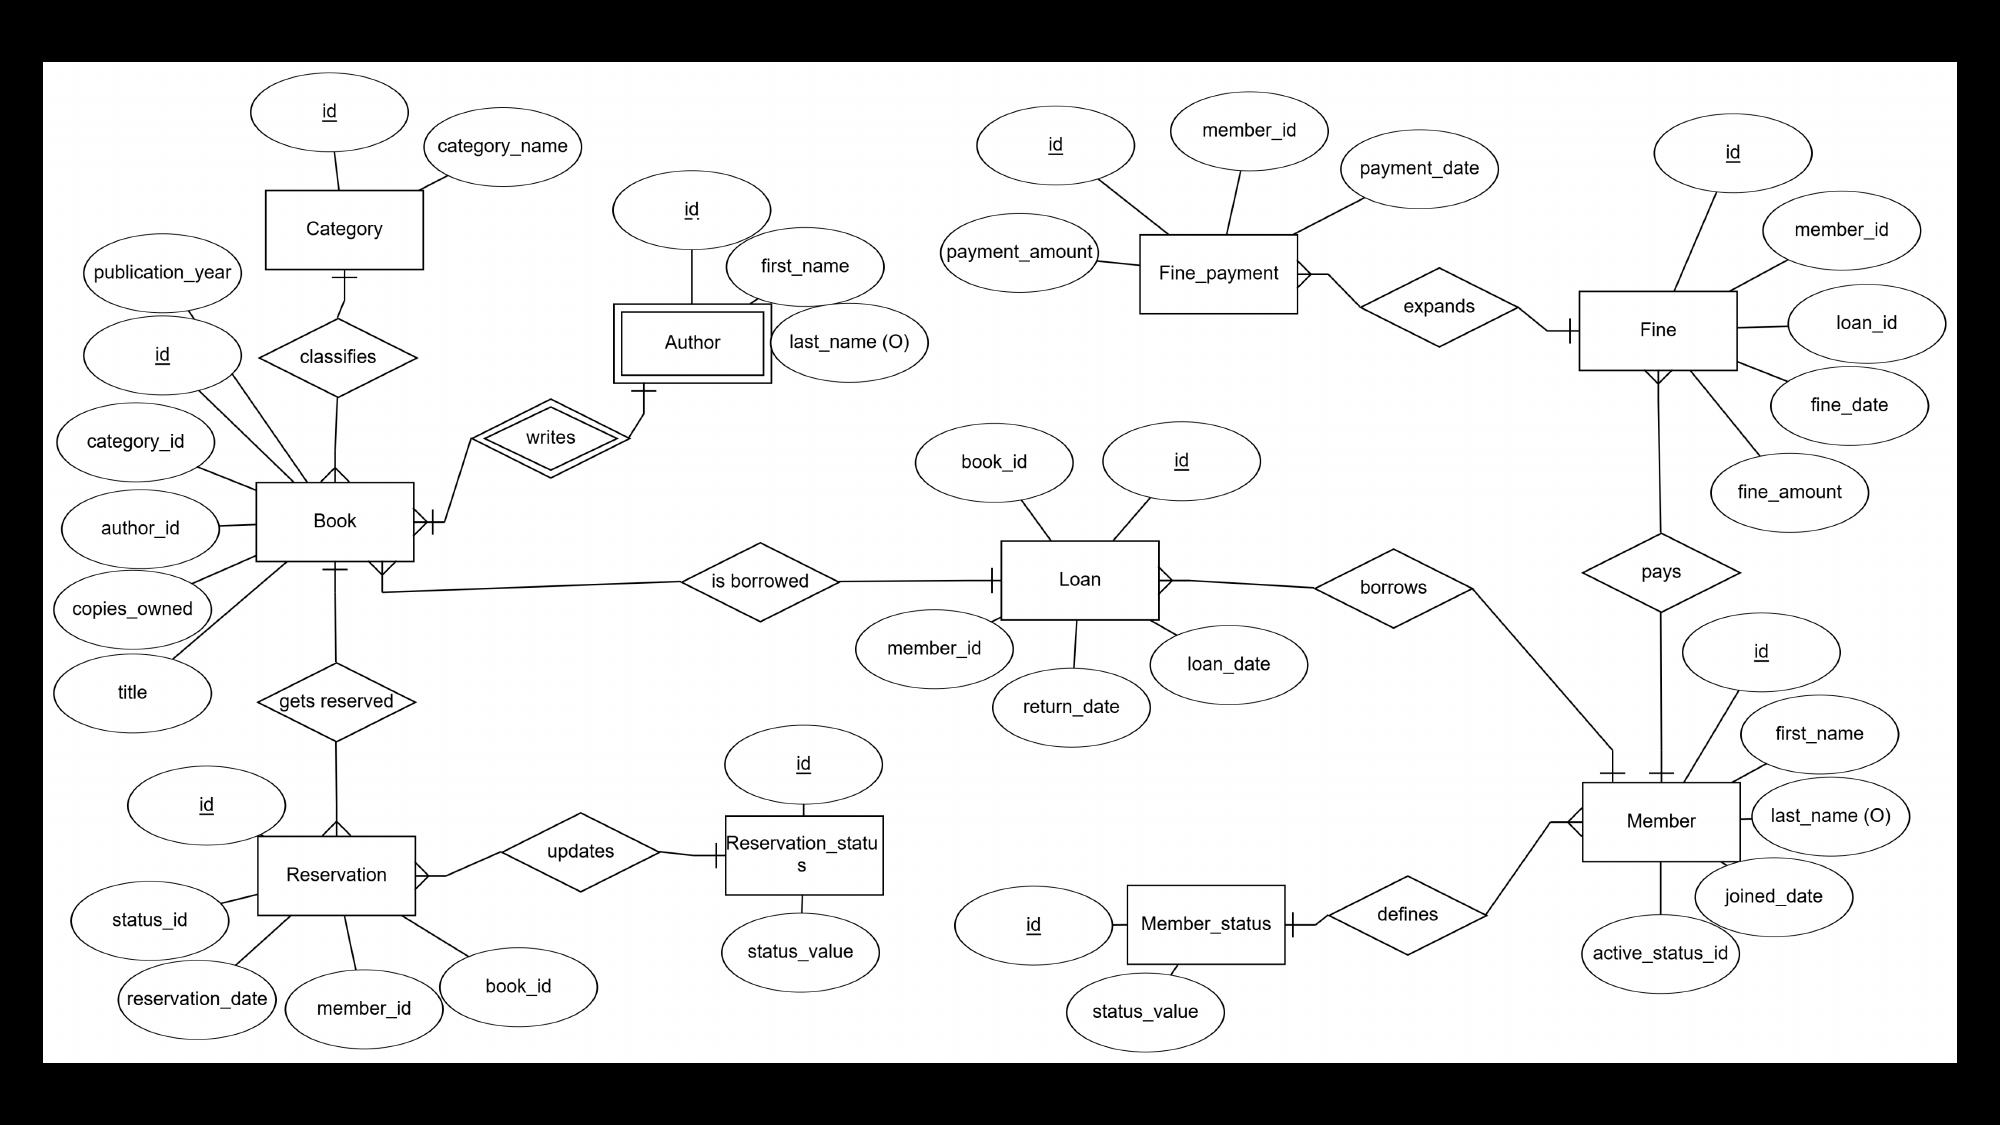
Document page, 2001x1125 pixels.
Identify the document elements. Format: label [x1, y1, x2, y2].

list [43, 62, 1957, 1063]
